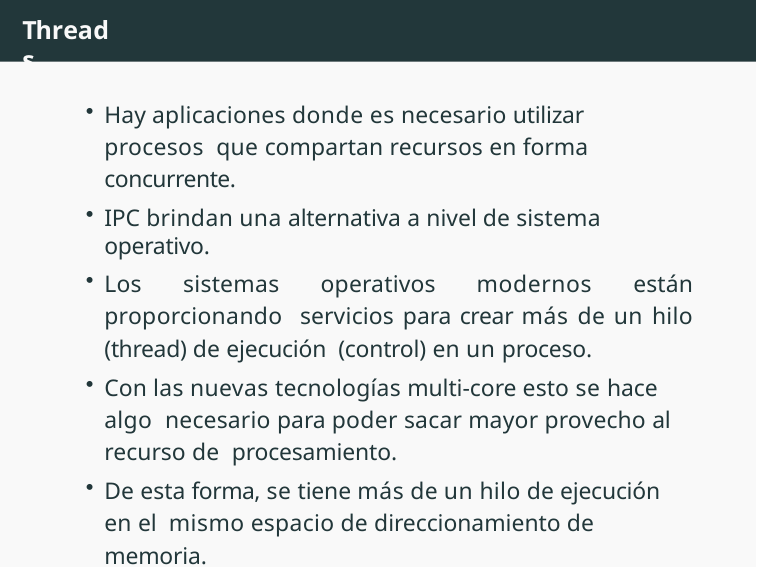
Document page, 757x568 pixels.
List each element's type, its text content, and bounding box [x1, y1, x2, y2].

text_box Hay aplicaciones donde es necesario utilizar procesos que compartan recursos en forma concurrente. IPC brindan una alternativa a nivel de sistema operativo. Los sistemas operativos modernos están proporcionando servicios para crear más de un hilo (thread) de ejecución (control) en un proceso. Con las nuevas tecnologías multi-core esto se hace algo necesario para poder sacar mayor provecho al recurso de procesamiento. De esta forma, se tiene más de un hilo de ejecución en el mismo espacio de direccionamiento de memoria. 25 [83, 93, 739, 568]
title Threads [20, 12, 116, 110]
